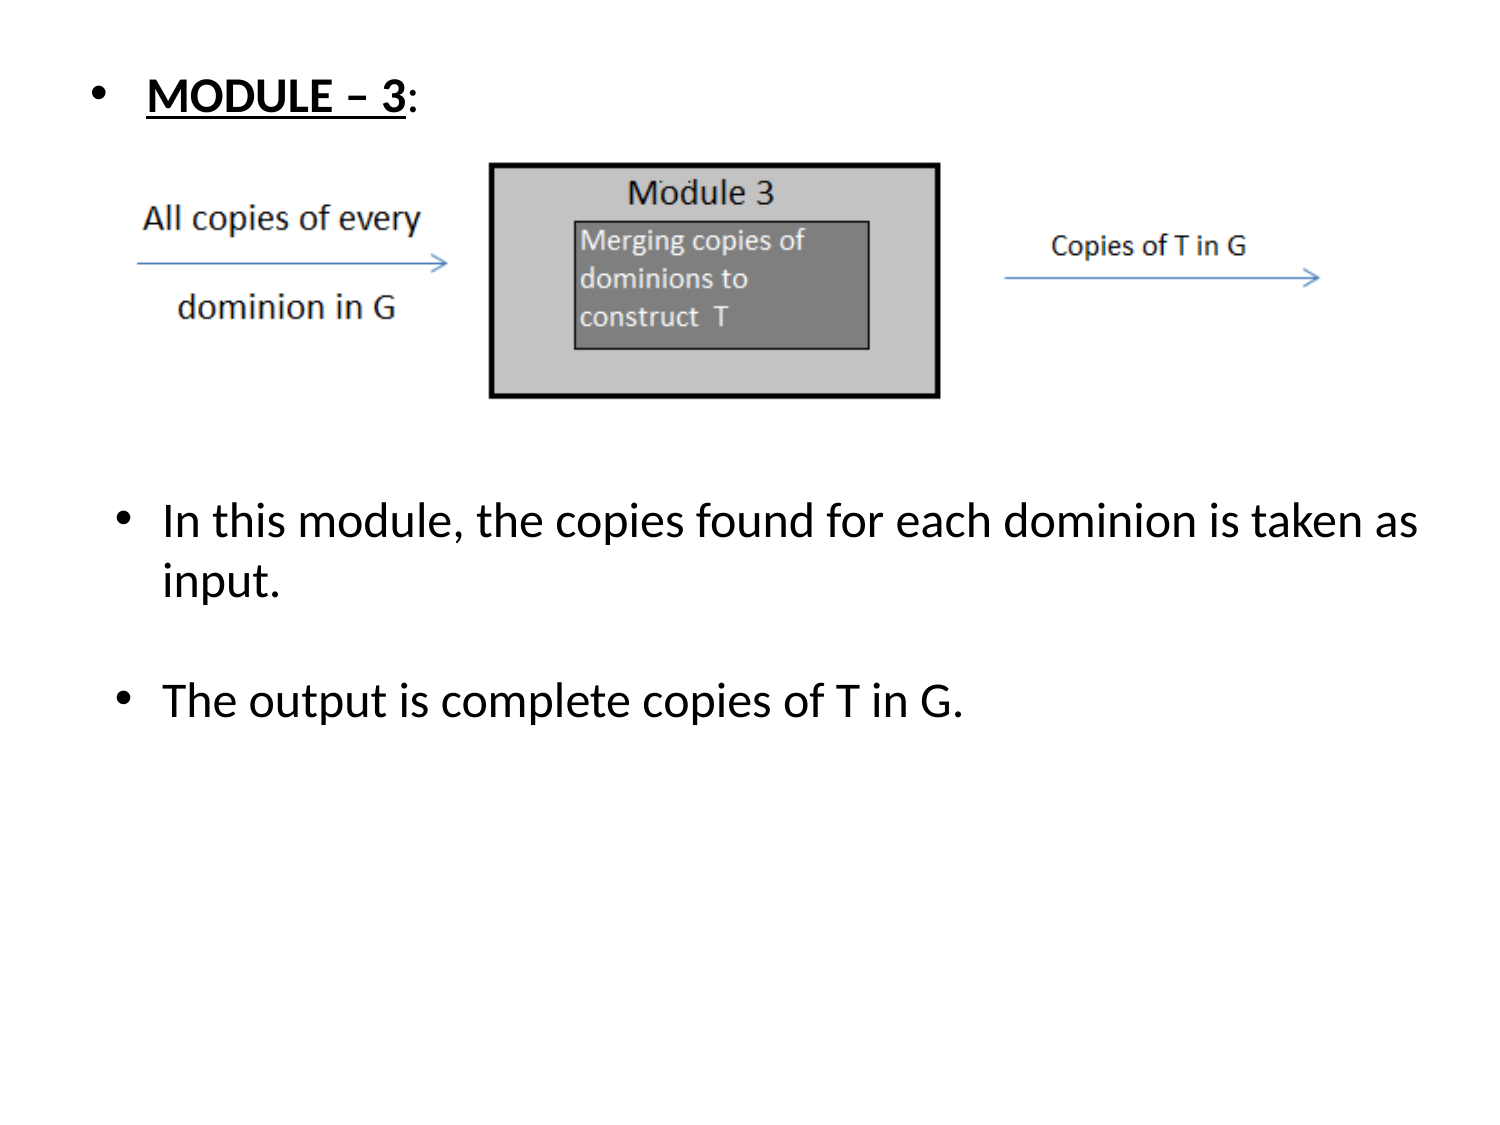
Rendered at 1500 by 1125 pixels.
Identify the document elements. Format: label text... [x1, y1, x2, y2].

text_box In this module, the copies found for each dominion is taken as input. The output is complete copies of T in G. [100, 479, 1447, 840]
picture [123, 125, 1348, 421]
list MODULE – 3: [75, 54, 1425, 172]
